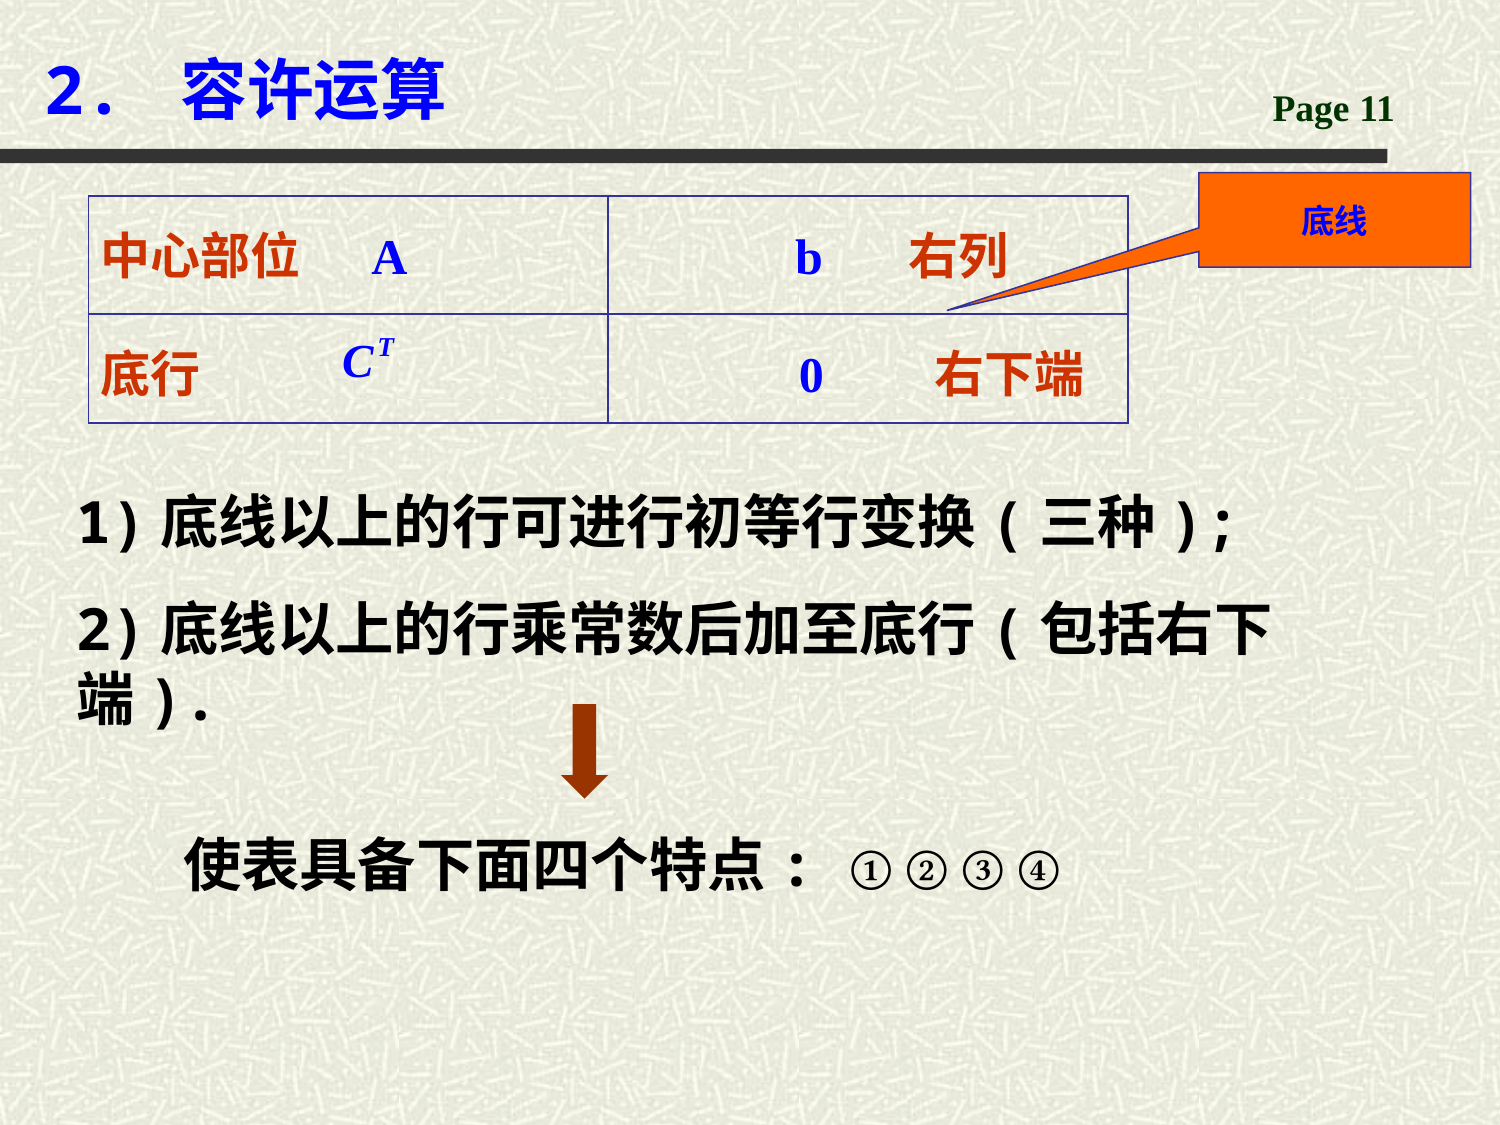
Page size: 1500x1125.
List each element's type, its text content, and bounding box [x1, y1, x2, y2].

text_box 使表具备下面四个特点: ① ② ③ ④ [171, 822, 1247, 905]
text_box 底线 [946, 172, 1471, 311]
title 2. 容许运算 [29, 18, 1235, 136]
table_cell 底行 [89, 315, 607, 422]
table_header b 右列 [609, 197, 1127, 313]
picture [0, 0, 1500, 1125]
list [336, 326, 408, 390]
text_box 1)底线以上的行可进行初等行变换(三种); [64, 479, 1329, 562]
table_header 中心部位 A [89, 197, 607, 313]
text_box 2)底线以上的行乘常数后加至底行(包括右下端). [64, 586, 1329, 738]
text_box [560, 704, 609, 799]
table_cell 0 右下端 [609, 315, 1127, 422]
